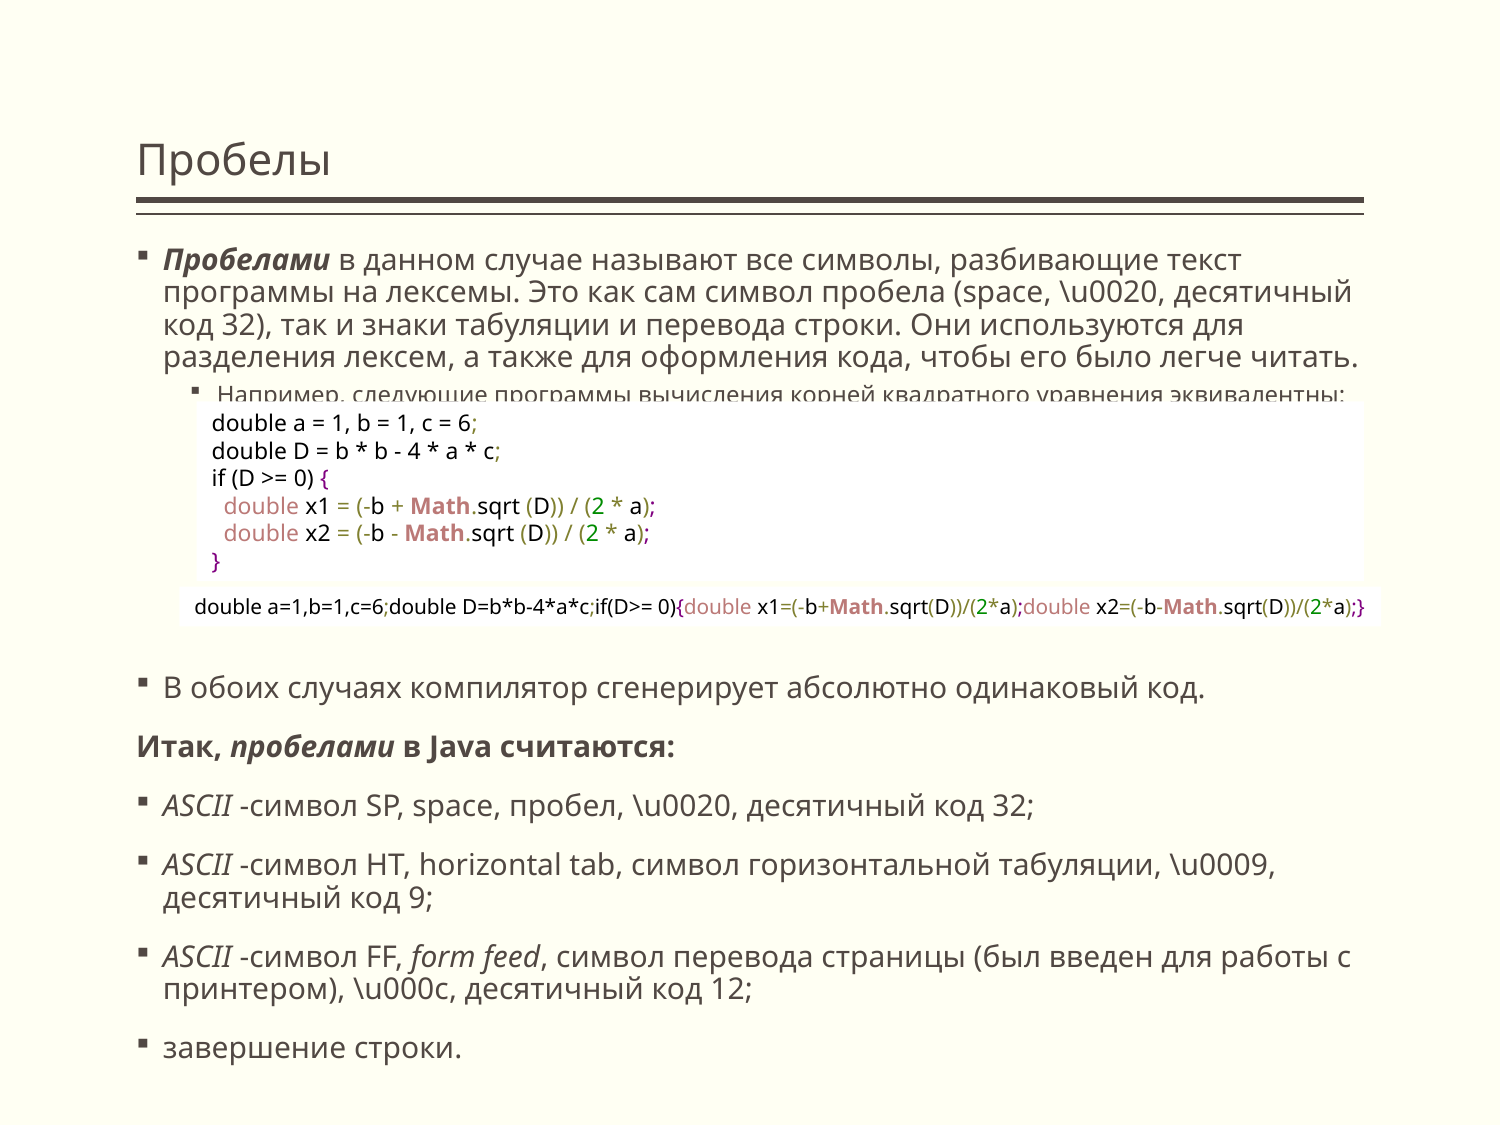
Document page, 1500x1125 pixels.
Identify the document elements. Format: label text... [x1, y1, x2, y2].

text_box double a=1,b=1,c=6;double D=b*b-4*a*c;if(D>= 0){double x1=(-b+Math.sqrt(D))/(2*a);double x2=(-b-Math.sqrt(D))/(2*a);} [179, 586, 1382, 627]
text_box double a = 1, b = 1, c = 6; double D = b * b - 4 * a * c; if (D >= 0) { double x1 = (-b + Math.sqrt (D)) / (2 * a); double x2 = (-b - Math.sqrt (D)) / (2 * a); } [196, 401, 1364, 582]
list Пробелами в данном случае называют все символы, разбивающие текст программы на лексемы. Это как сам символ пробела (space, \u0020, десятичный код 32), так и знаки табуляции и перевода строки. Они используются для разделения лексем, а также для оформления кода, чтобы его было легче читать. Например, следующие программы вычисления корней квадратного уравнения эквивалентны: В обоих случаях компилятор сгенерирует абсолютно одинаковый код. Итак, пробелами в Java считаются: ASCII -символ SP, space, пробел, \u0020, десятичный код 32; ASCII -символ HT, horizontal tab, символ горизонтальной табуляции, \u0009, десятичный код 9; ASCII -символ FF, form feed, символ перевода страницы (был введен для работы с принтером), \u000c, десятичный код 12; завершение строки. [135, 236, 1364, 1113]
title Пробелы [135, 12, 1364, 193]
